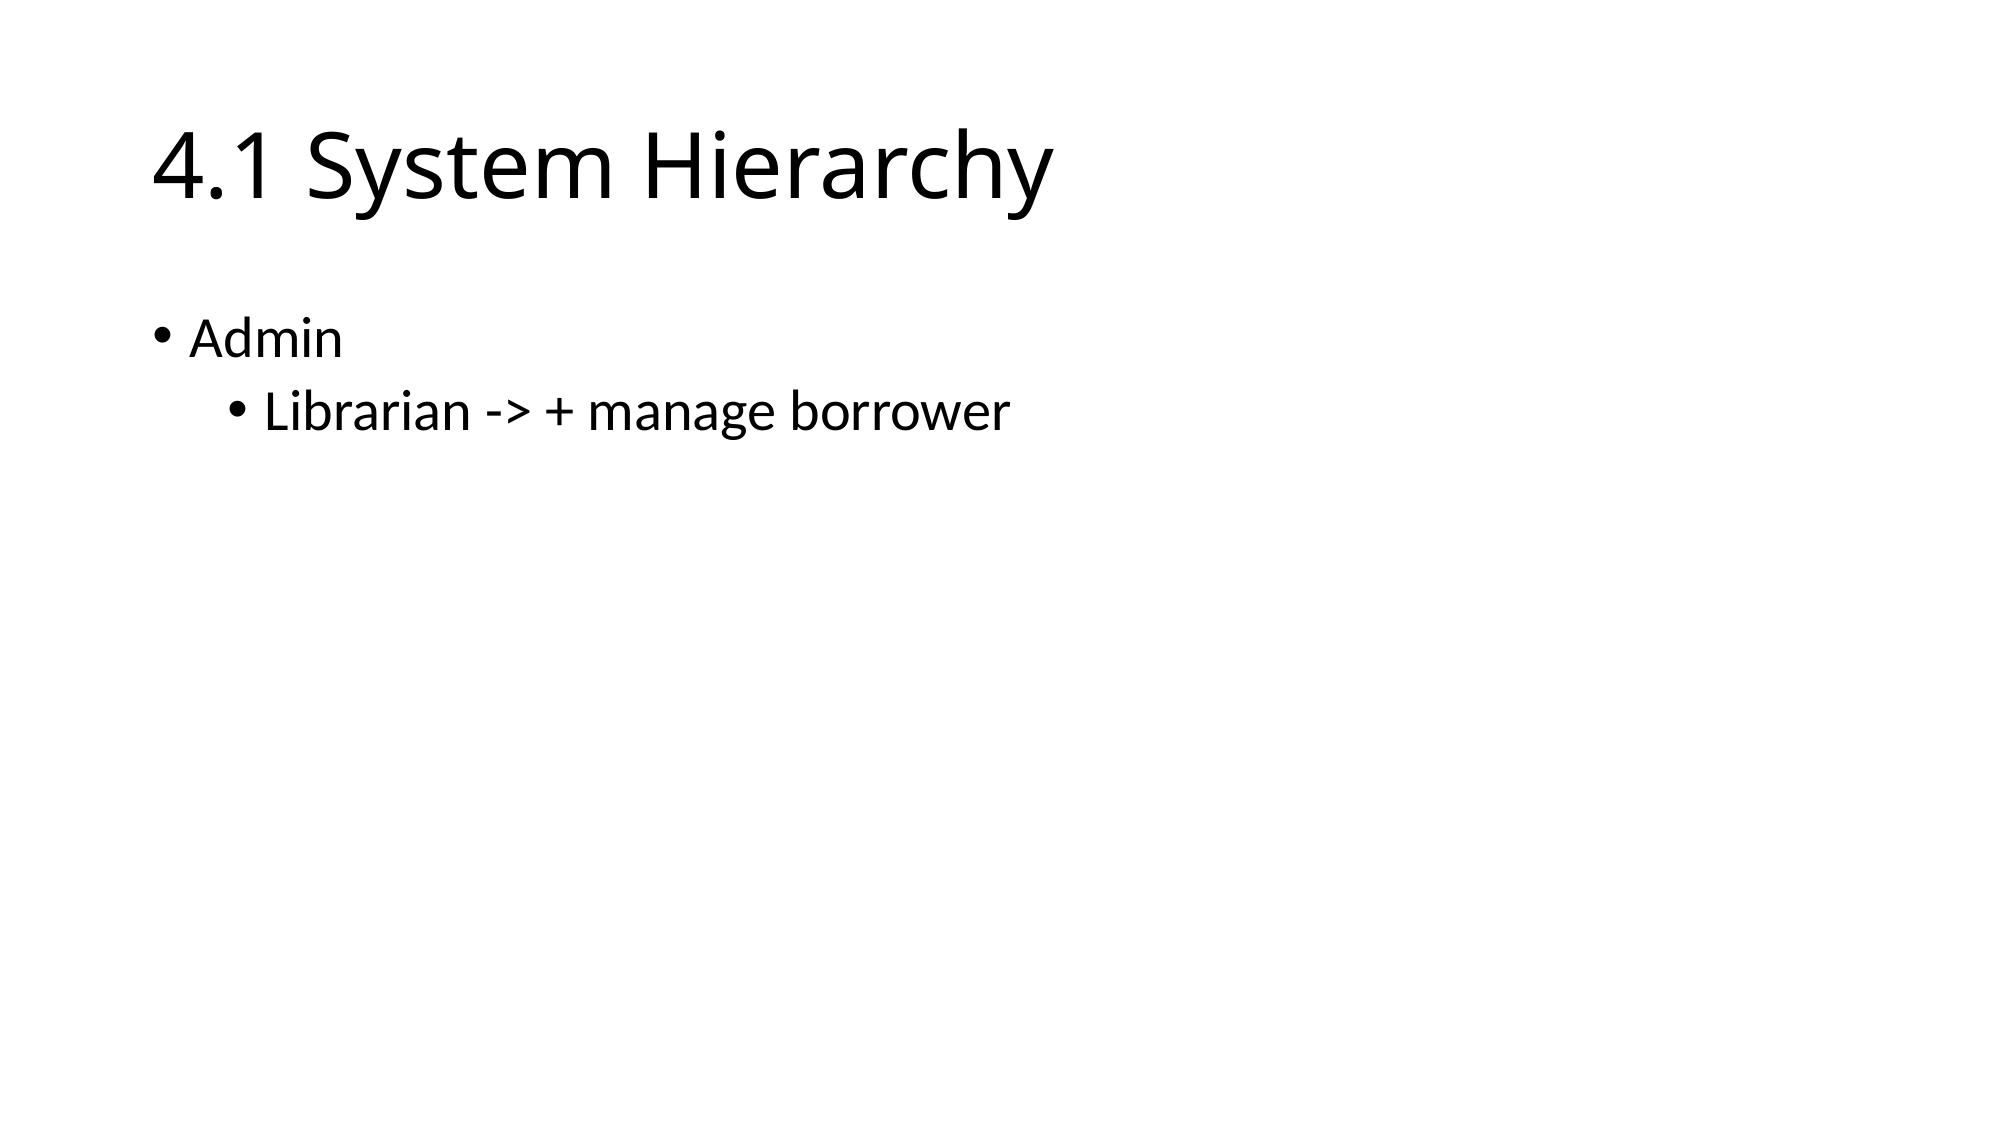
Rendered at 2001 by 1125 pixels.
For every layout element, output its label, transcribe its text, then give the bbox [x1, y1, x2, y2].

title 4.1 System Hierarchy [137, 59, 1863, 278]
list Admin Librarian -> + manage borrower [137, 299, 1863, 1014]
